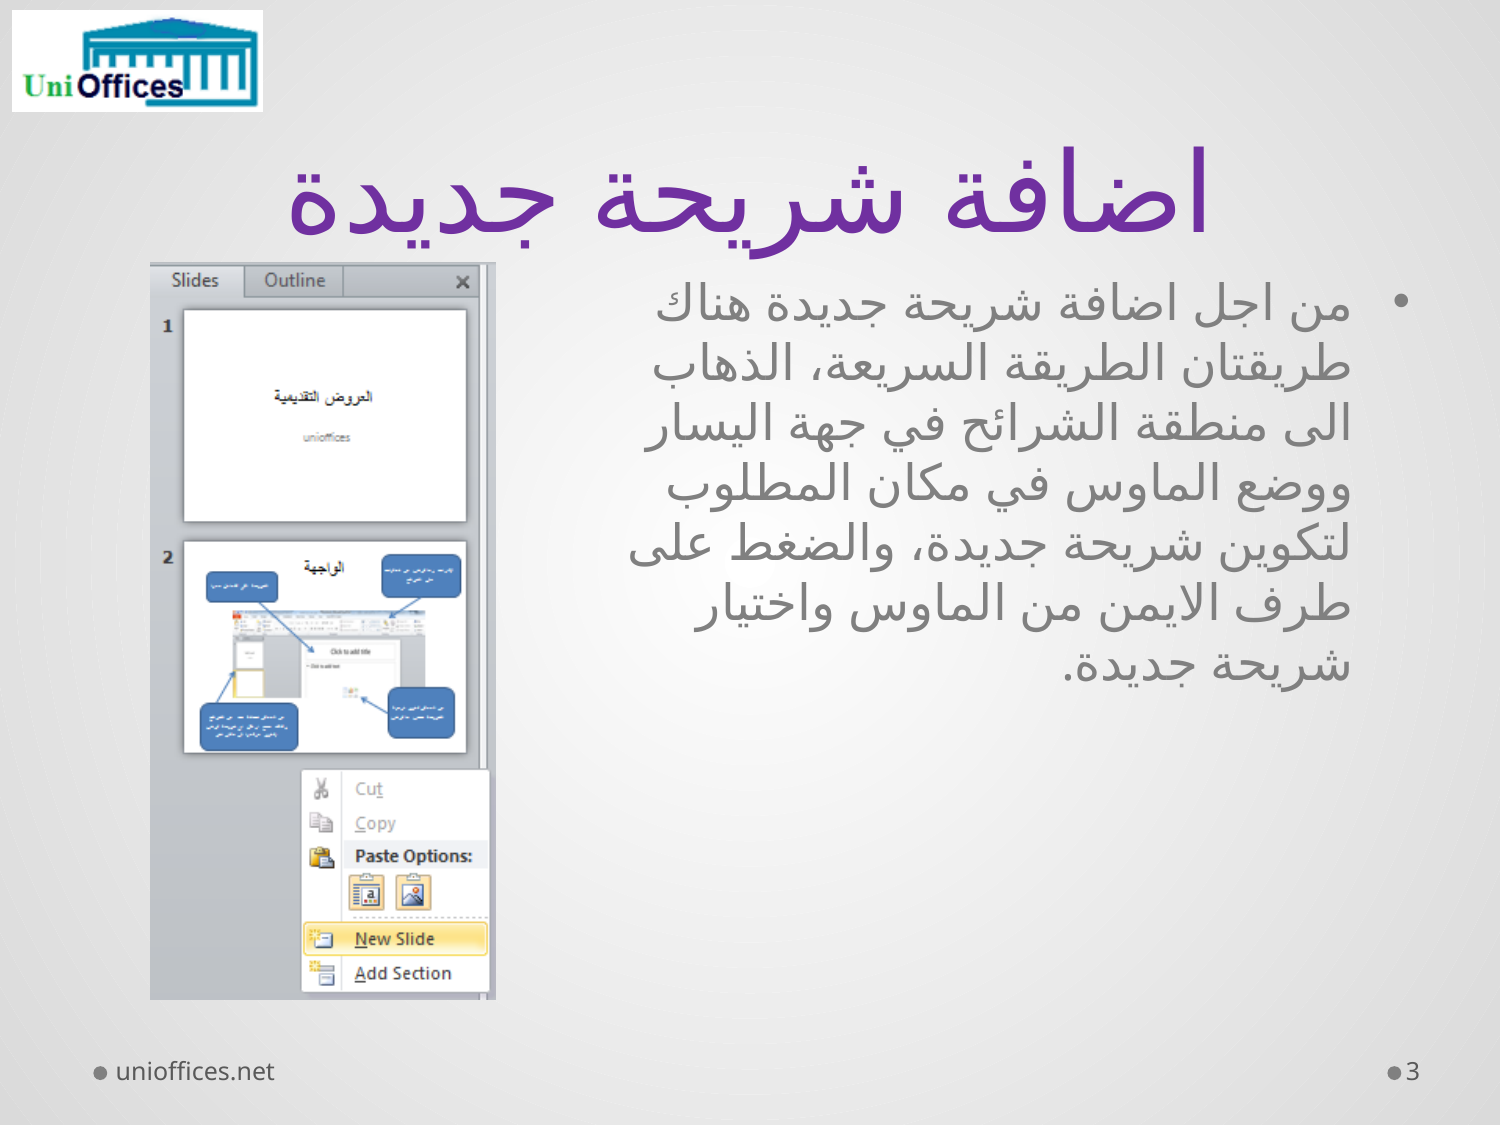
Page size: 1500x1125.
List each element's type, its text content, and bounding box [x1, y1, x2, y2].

picture [149, 262, 496, 1001]
title اضافة شريحة جديدة [75, 0, 1425, 263]
slide_number 3 [1401, 1042, 1494, 1103]
footer unioffices.net [108, 1042, 576, 1103]
list من اجل اضافة شريحة جديدة هناك طريقتان الطريقة السريعة، الذهاب الى منطقة الشرائح في جهة اليسار ووضع الماوس في مكان المطلوب لتكوين شريحة جديدة، والضغط على طرف الايمن من الماوس واختيار شريحة جديدة. [562, 262, 1425, 1005]
picture [12, 10, 75, 112]
